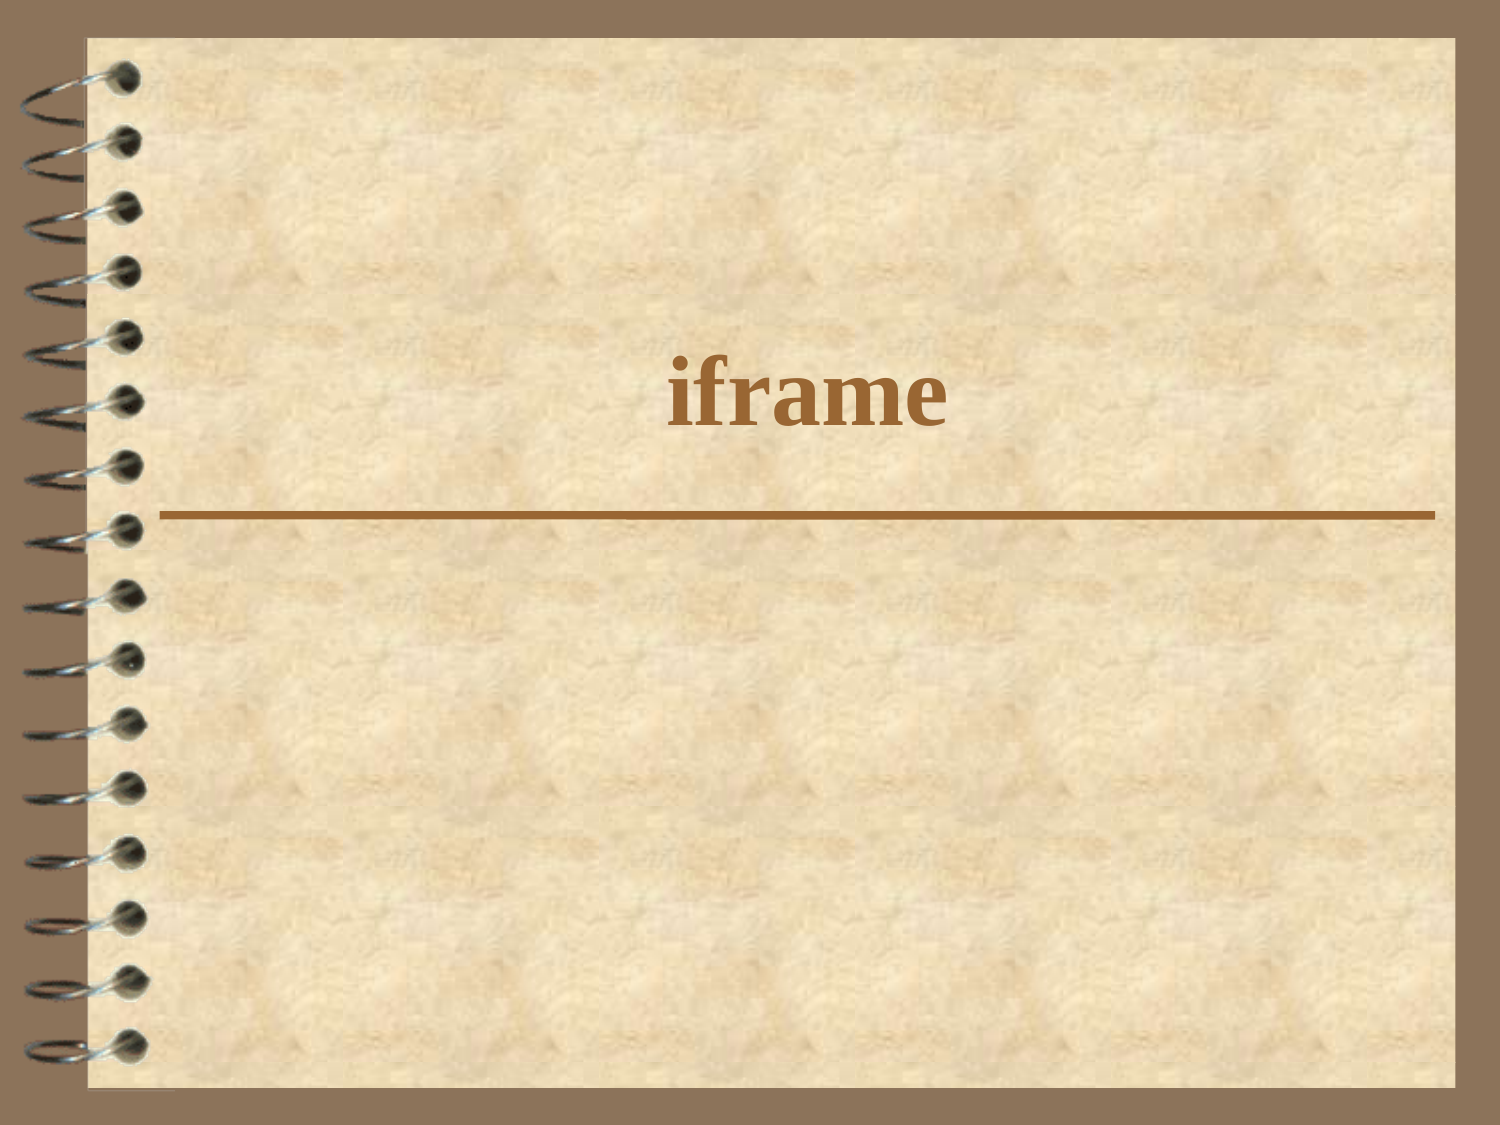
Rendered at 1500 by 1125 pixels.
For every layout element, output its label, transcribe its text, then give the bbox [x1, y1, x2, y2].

picture [0, 0, 1456, 1125]
title iframe [157, 266, 1434, 504]
